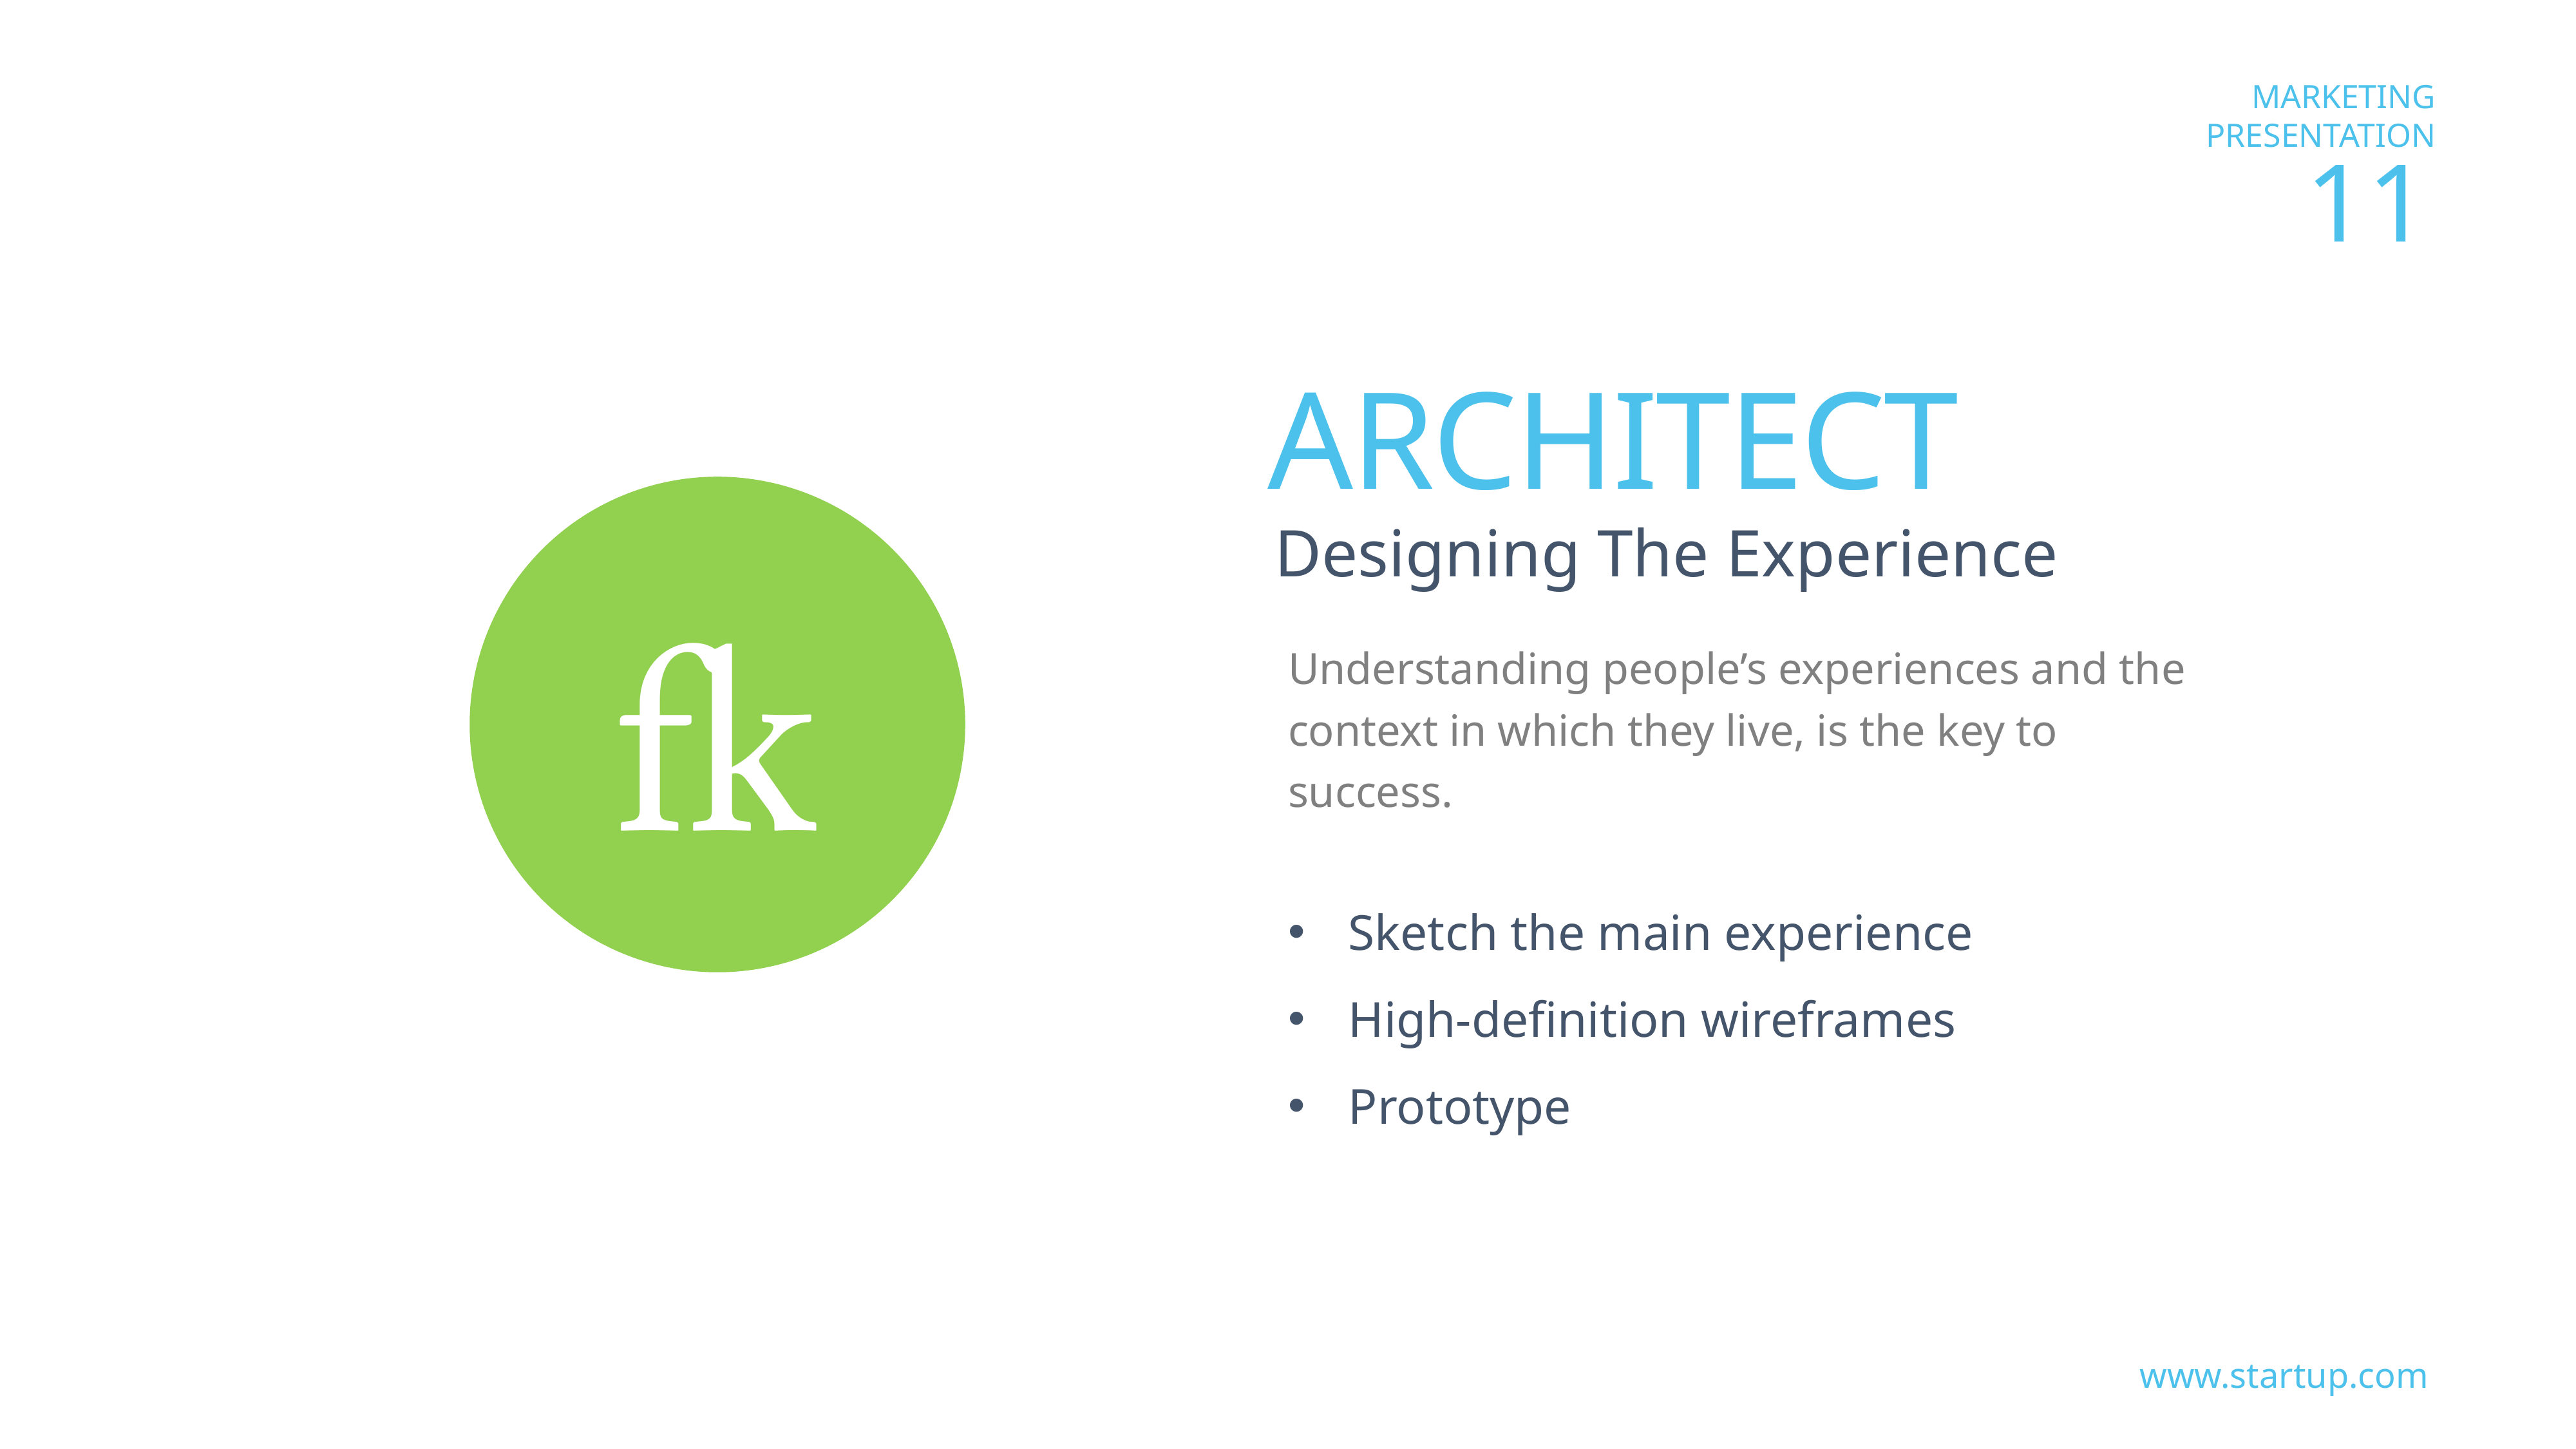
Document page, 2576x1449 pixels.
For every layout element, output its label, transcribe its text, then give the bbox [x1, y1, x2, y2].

text_box [469, 476, 966, 973]
text_box  [575, 562, 860, 884]
text_box ARCHITECT [1267, 354, 1958, 516]
text_box Sketch the main experience High-definition wireframes Prototype [1288, 873, 2287, 1134]
text_box Designing The Experience [1274, 512, 2060, 590]
text_box Understanding people’s experiences and the context in which they live, is the key to success. [1287, 630, 2203, 817]
